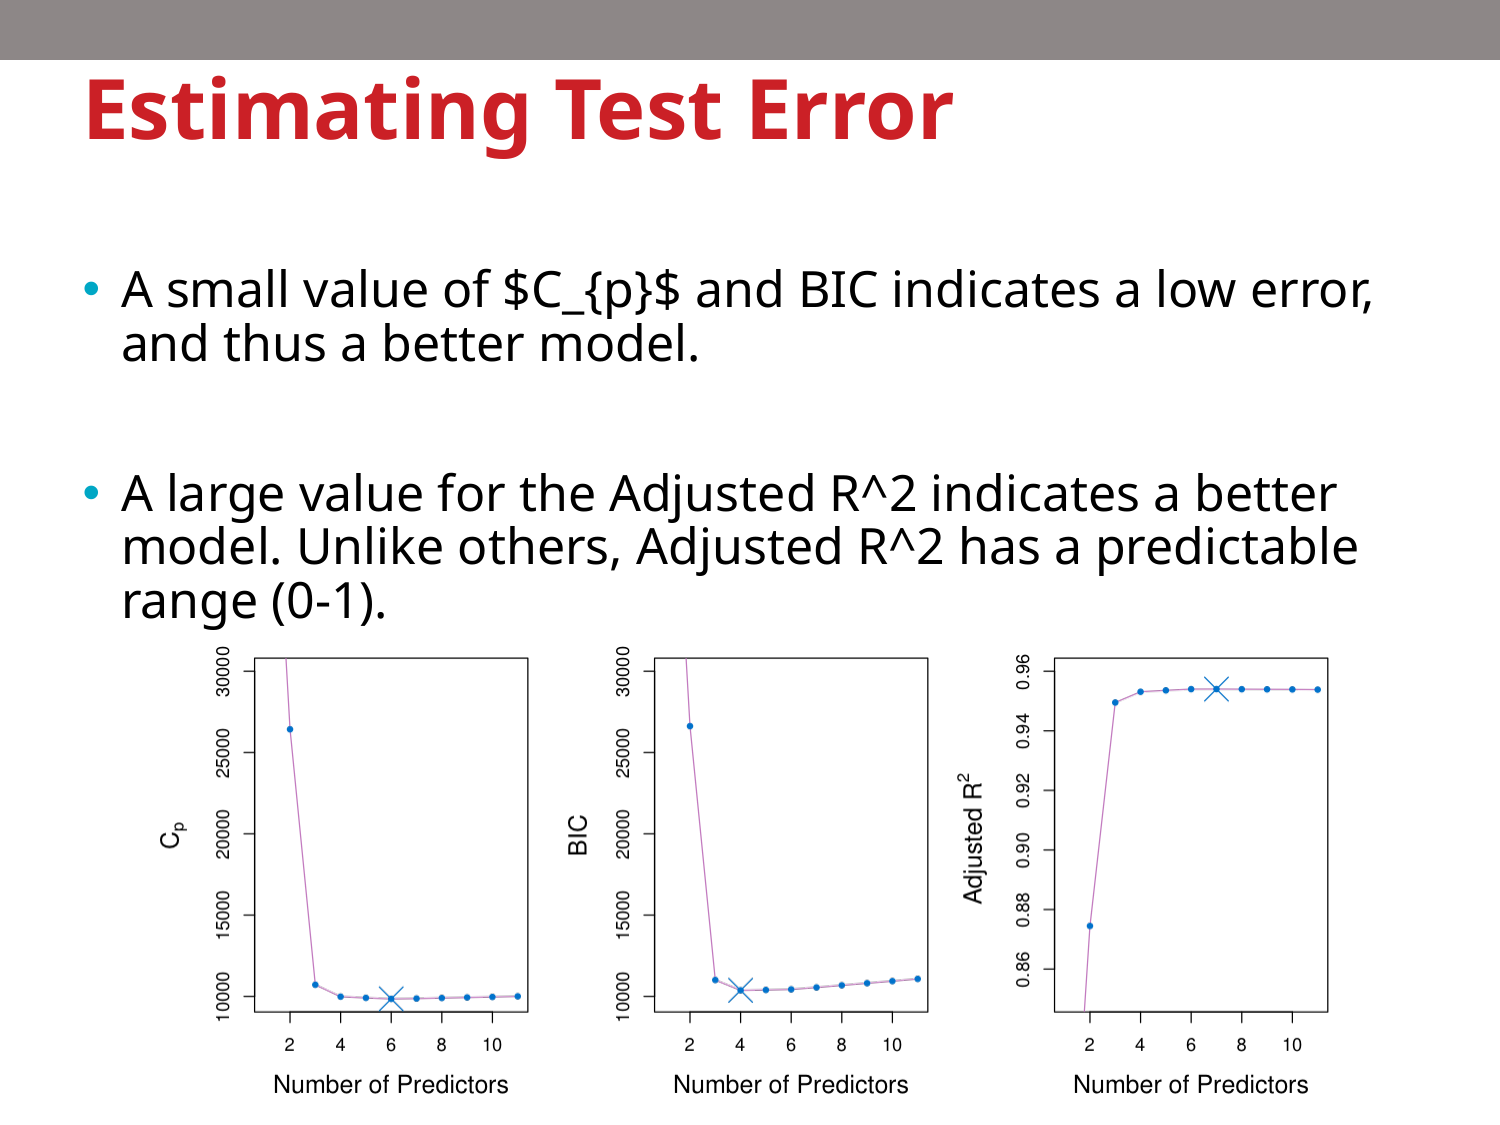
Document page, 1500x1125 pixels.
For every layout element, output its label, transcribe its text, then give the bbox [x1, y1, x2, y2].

title Estimating Test Error [75, 59, 1425, 166]
list A small value of $C_{p}$ and BIC indicates a low error, and thus a better model. A large value for the Adjusted R^2 indicates a better model. Unlike others, Adjusted R^2 has a predictable range (0-1). [75, 256, 1425, 1125]
picture [148, 637, 1351, 1119]
